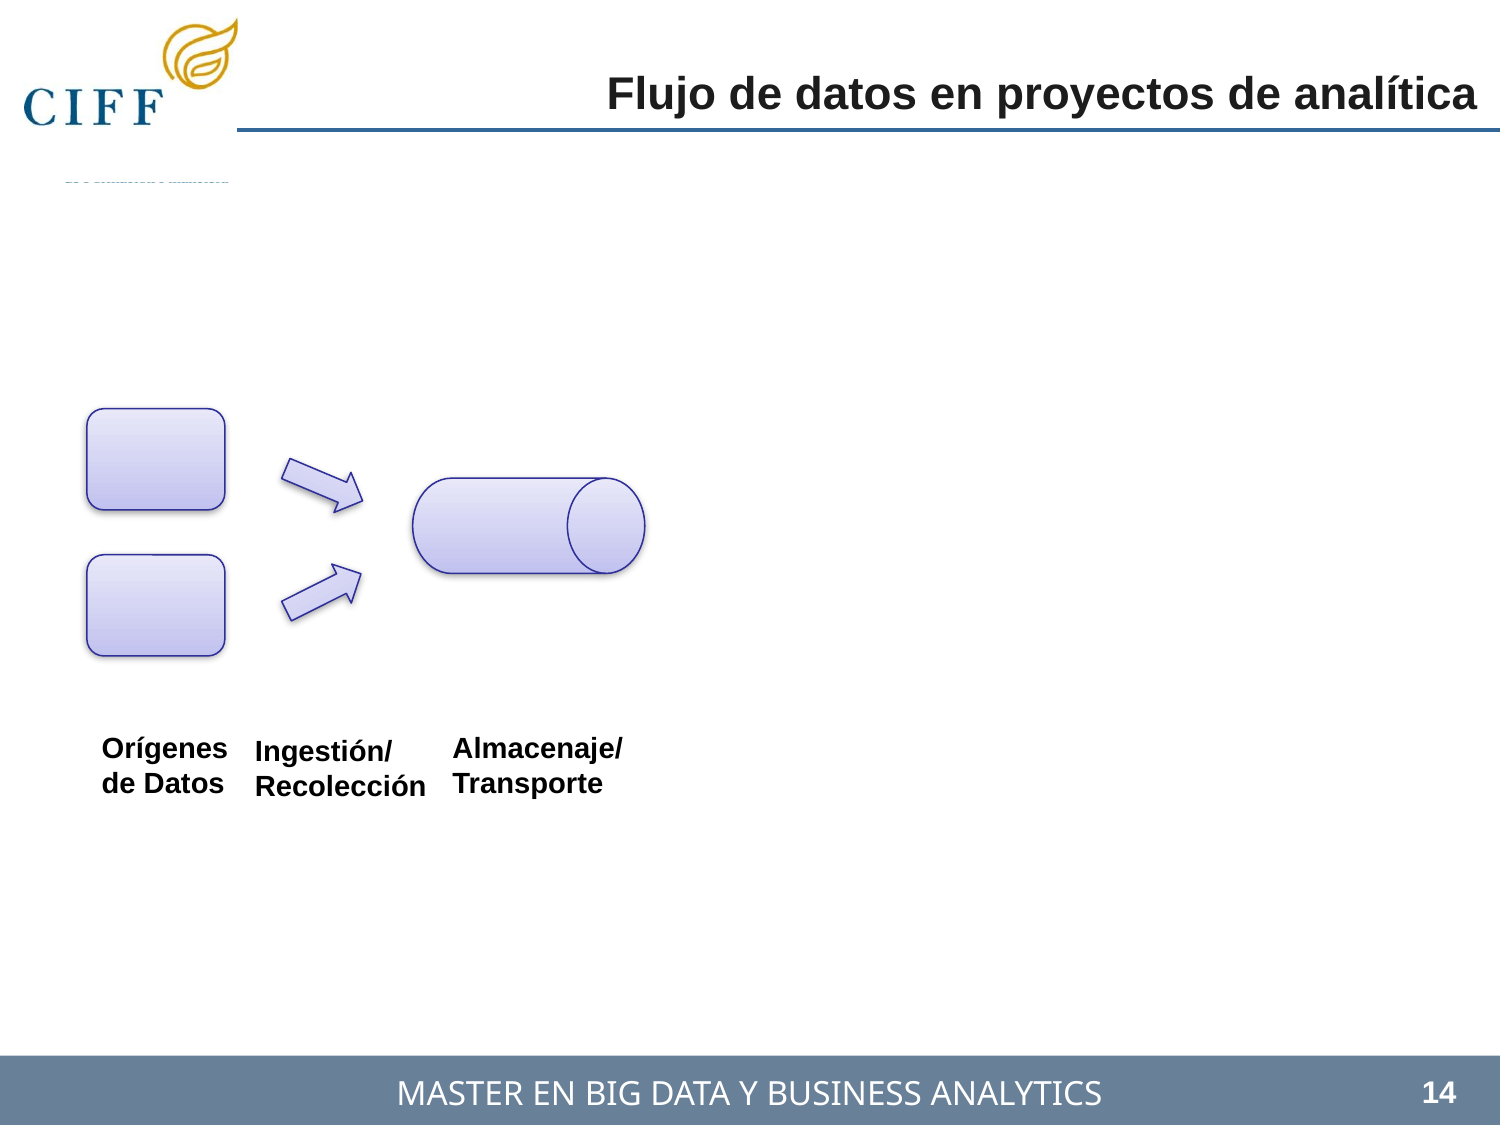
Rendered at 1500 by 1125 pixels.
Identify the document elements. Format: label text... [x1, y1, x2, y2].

text_box [86, 407, 226, 511]
text_box Almacenaje/ Transporte [437, 722, 645, 807]
text_box [280, 457, 364, 514]
text_box [280, 563, 362, 622]
text_box [411, 477, 646, 575]
text_box 14 [1385, 1064, 1493, 1121]
text_box Orígenes de Datos [86, 722, 248, 807]
text_box Ingestión/Recolección [240, 724, 461, 810]
text_box [86, 553, 226, 657]
text_box Flujo de datos en proyectos de analítica [260, 55, 1493, 244]
picture [24, 17, 238, 129]
